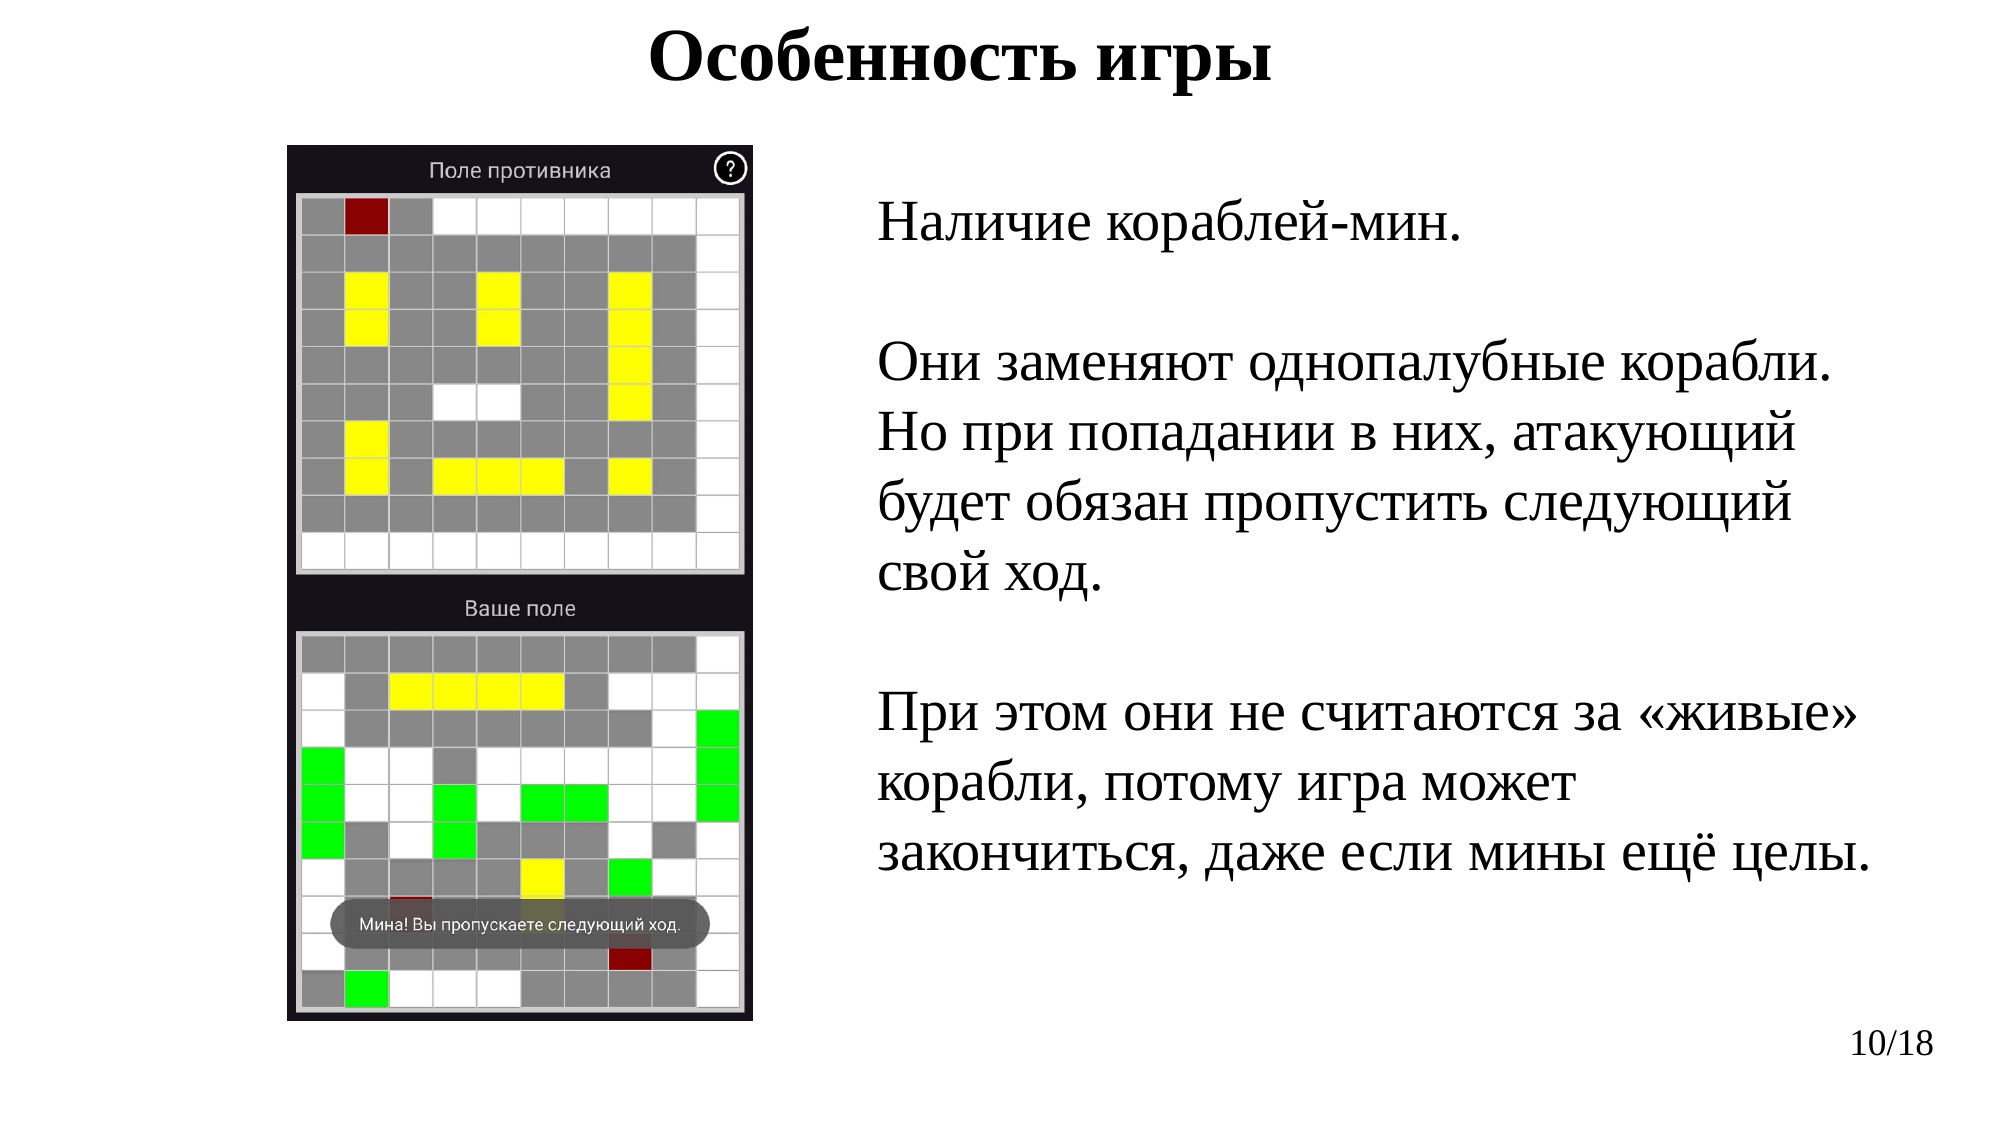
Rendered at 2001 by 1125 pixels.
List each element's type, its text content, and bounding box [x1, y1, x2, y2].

picture [287, 145, 753, 1021]
title Особенность игры [150, 3, 1719, 194]
text_box Наличие кораблей-мин. Они заменяют однопалубные корабли. Но при попадании в них, атакующий будет обязан пропустить следующий свой ход. При этом они не считаются за «живые» корабли, потому игра может закончиться, даже если мины ещё целы. [862, 174, 1900, 890]
slide_number 10/18 [1841, 1020, 1936, 1125]
